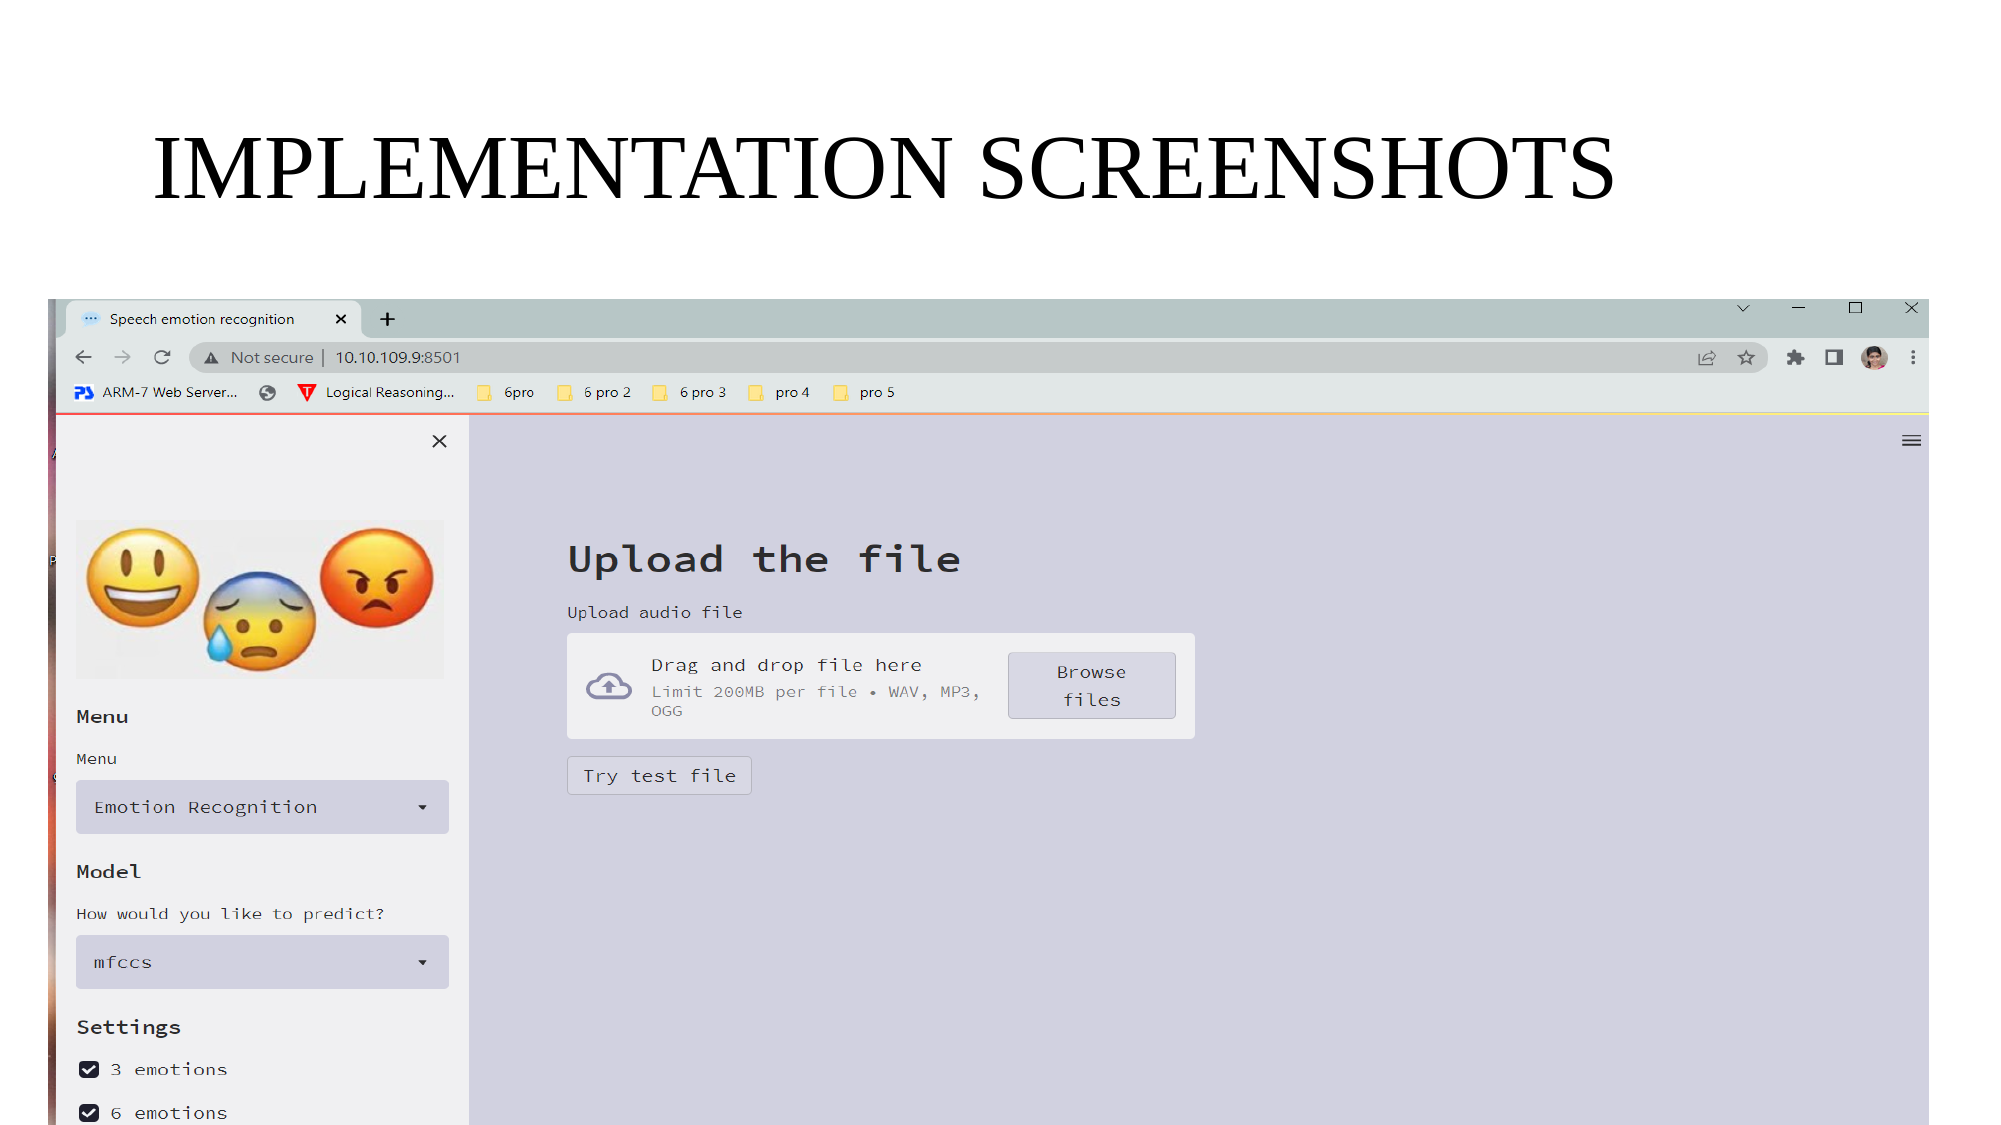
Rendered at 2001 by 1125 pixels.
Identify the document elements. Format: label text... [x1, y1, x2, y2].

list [48, 299, 1929, 1125]
title IMPLEMENTATION SCREENSHOTS [137, 59, 1863, 278]
